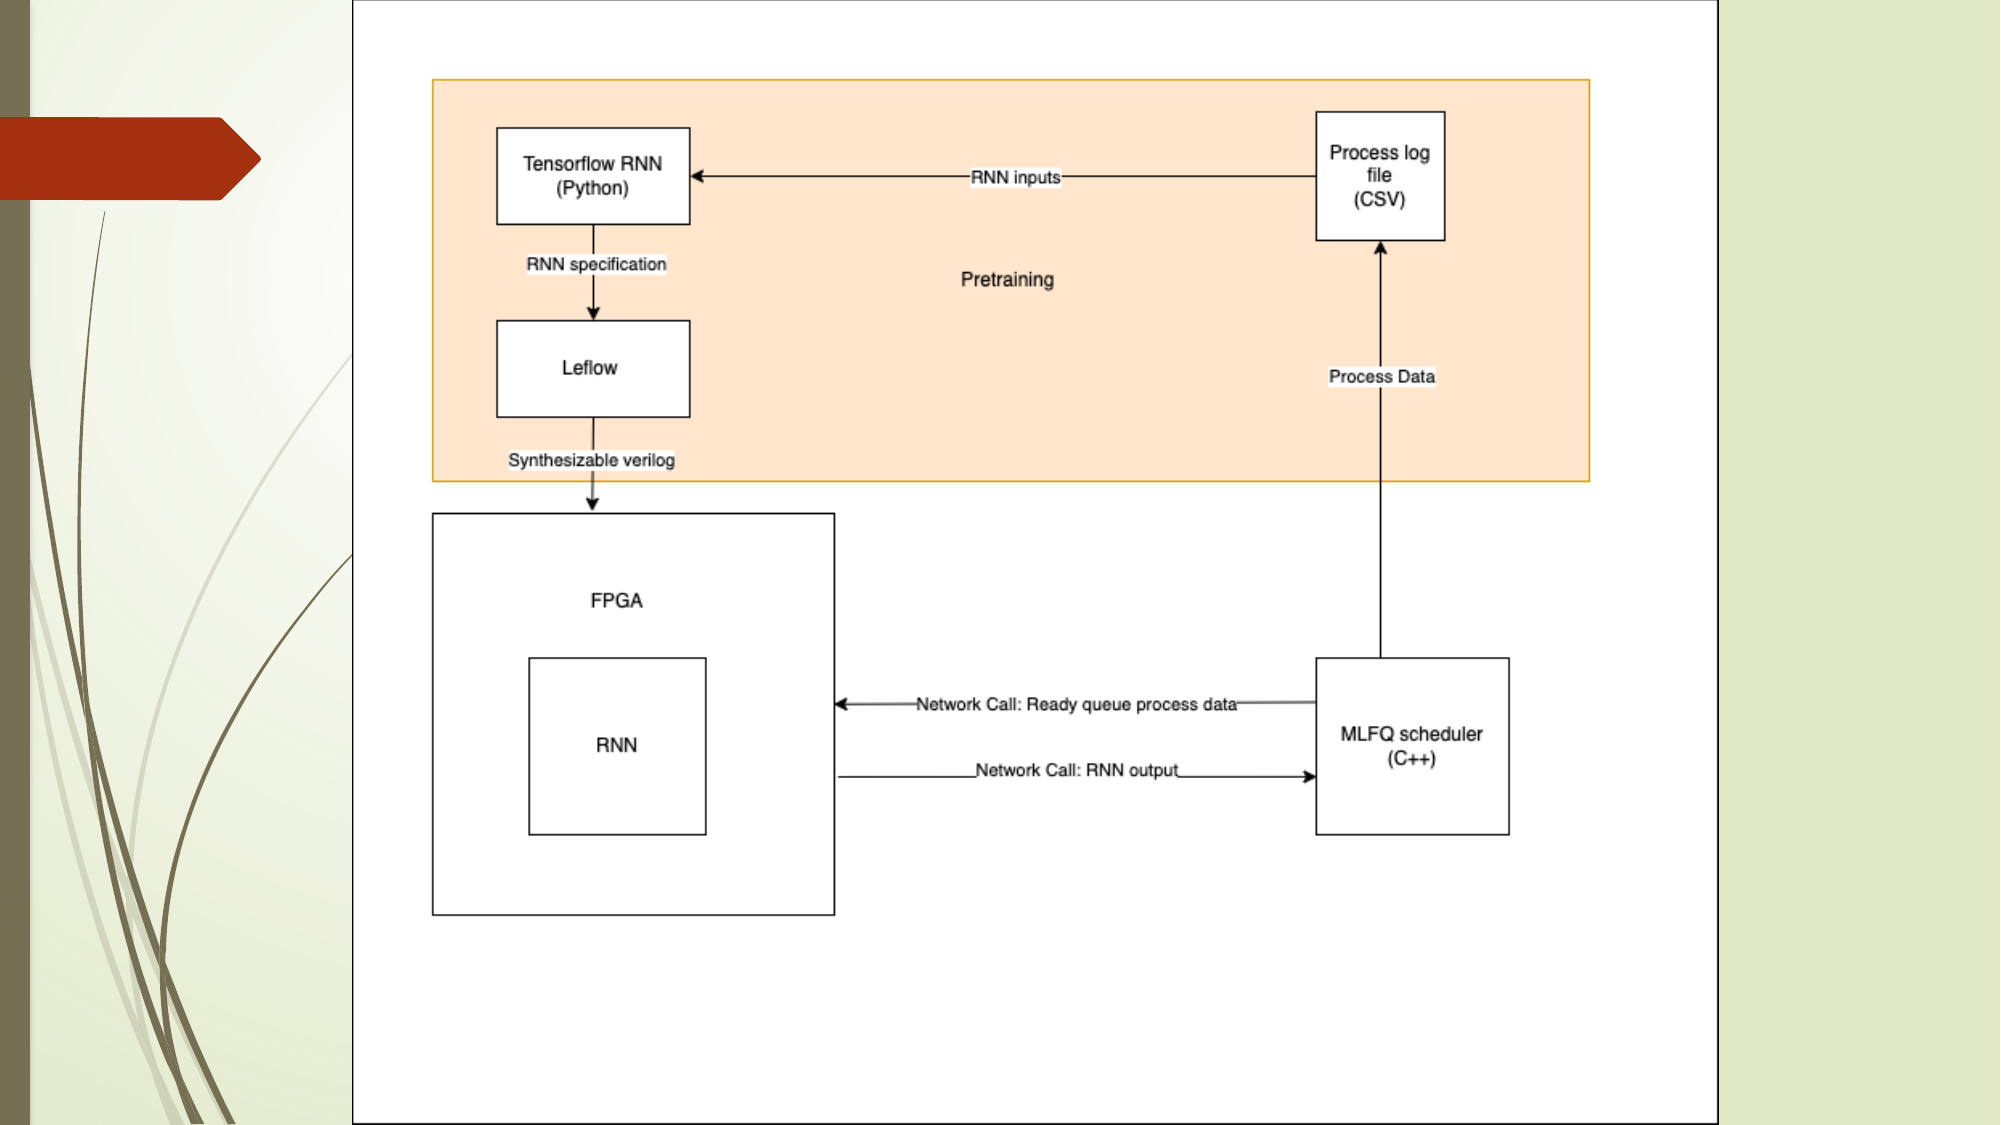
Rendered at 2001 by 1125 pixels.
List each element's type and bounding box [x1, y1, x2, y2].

list [351, 0, 1719, 1125]
